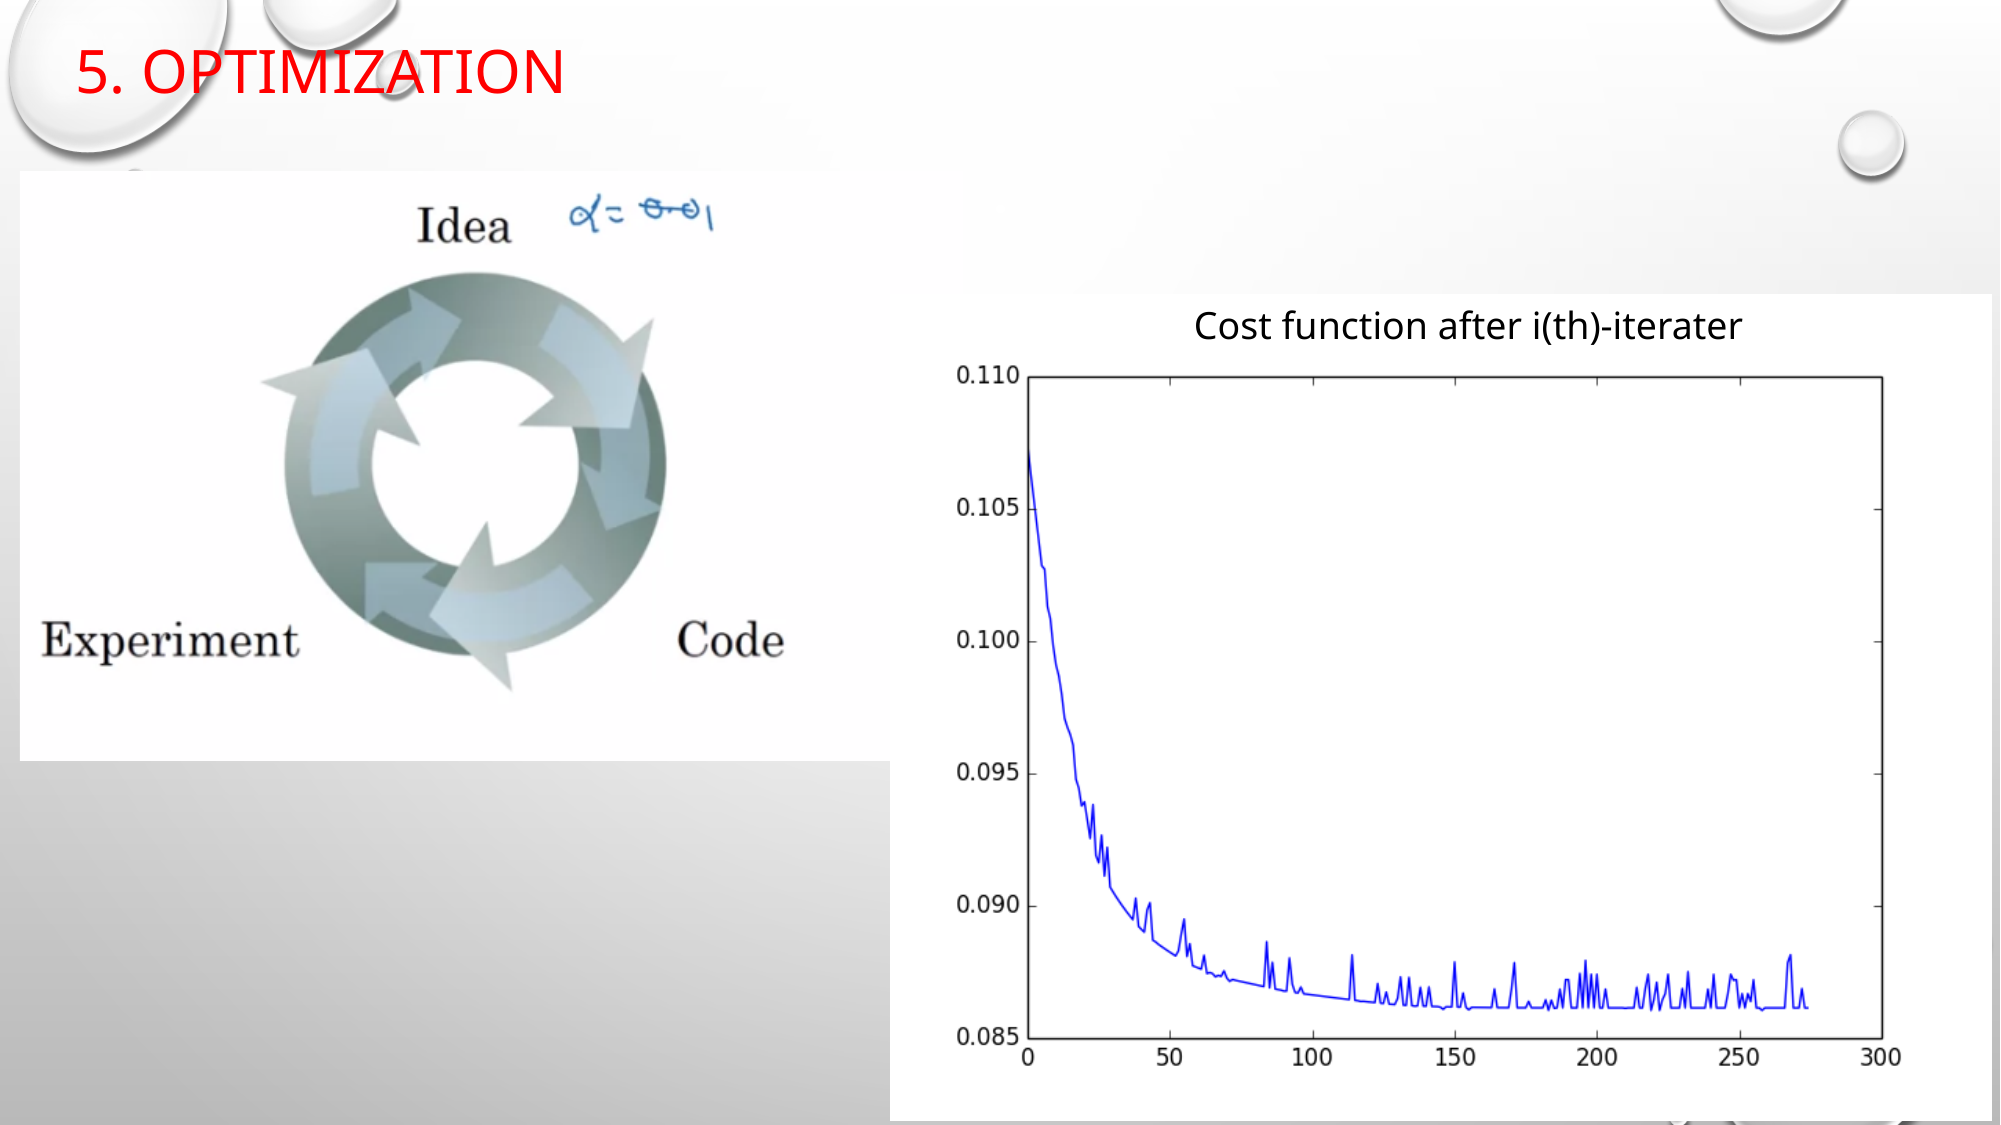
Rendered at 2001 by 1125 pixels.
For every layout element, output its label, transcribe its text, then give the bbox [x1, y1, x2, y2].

picture [0, 0, 2000, 1125]
title 5. Optimization [19, 14, 623, 135]
